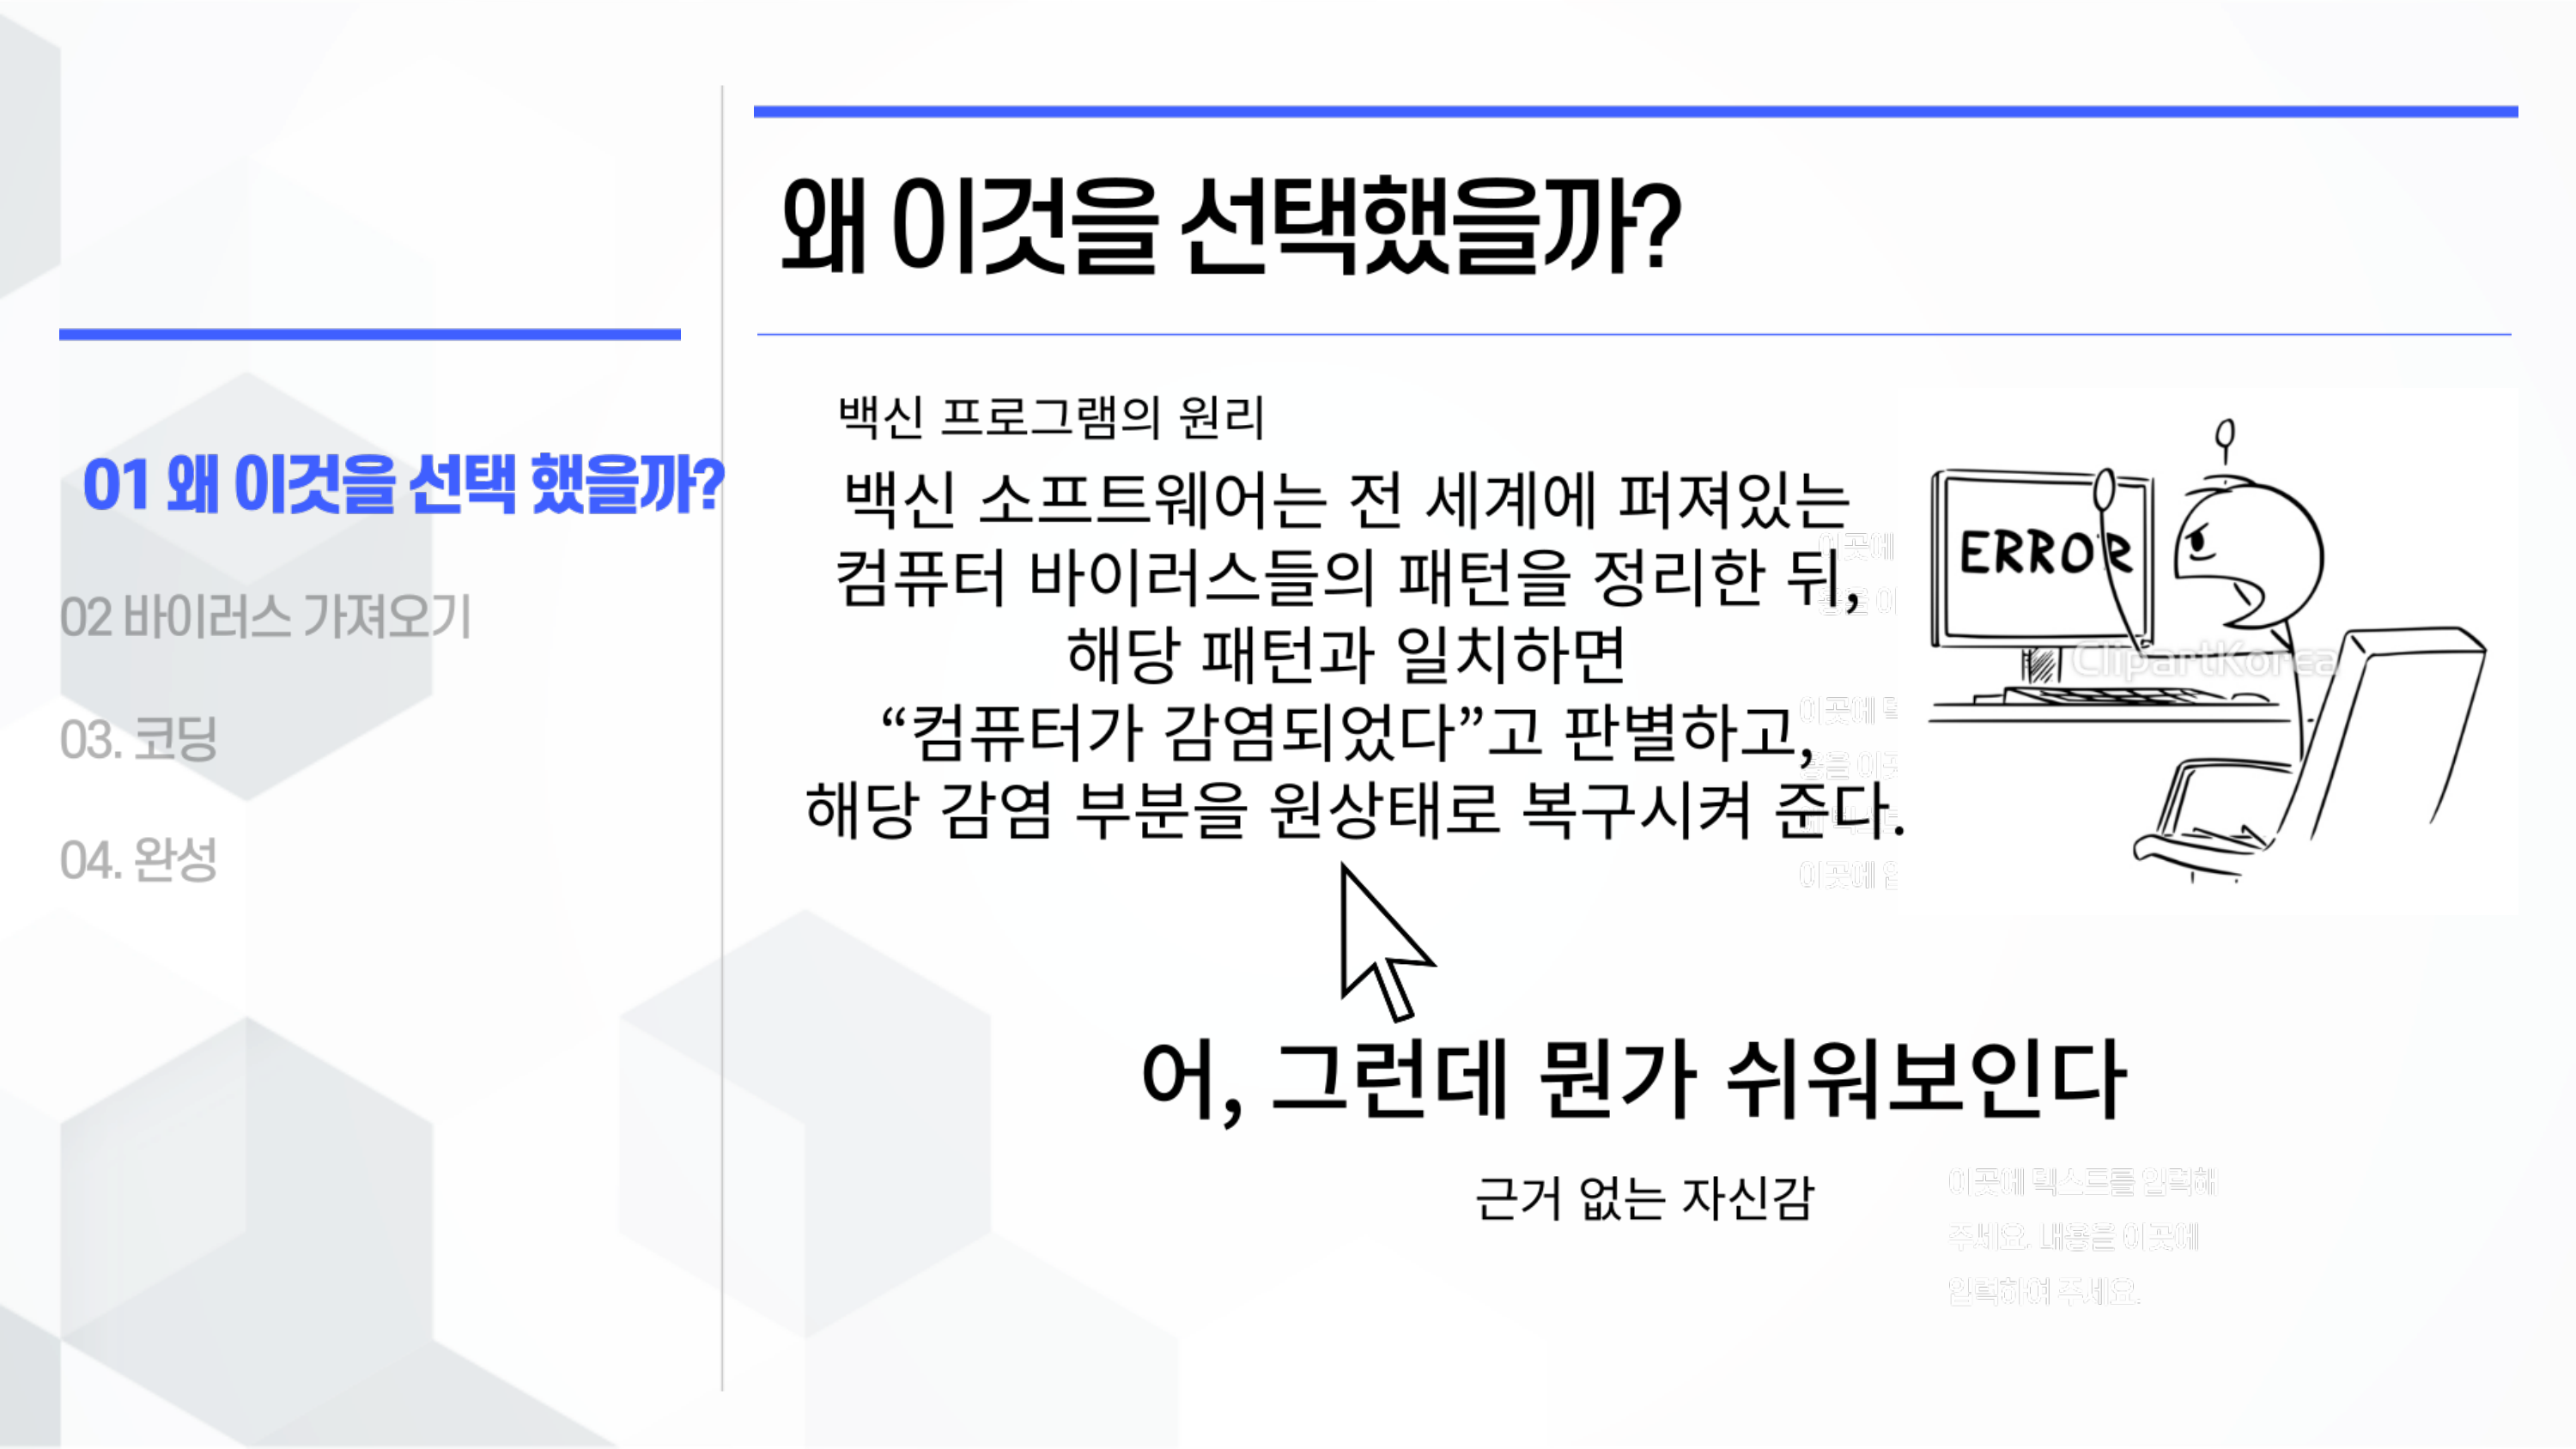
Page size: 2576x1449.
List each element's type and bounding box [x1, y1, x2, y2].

text_box [754, 89, 2519, 135]
picture [758, 135, 1730, 324]
picture [1119, 999, 2232, 1320]
text_box [1303, 859, 1473, 1029]
picture [0, 373, 1942, 906]
text_box [1897, 388, 2519, 916]
text_box [756, 331, 2512, 338]
text_box [0, 0, 2576, 1449]
text_box [59, 312, 681, 358]
